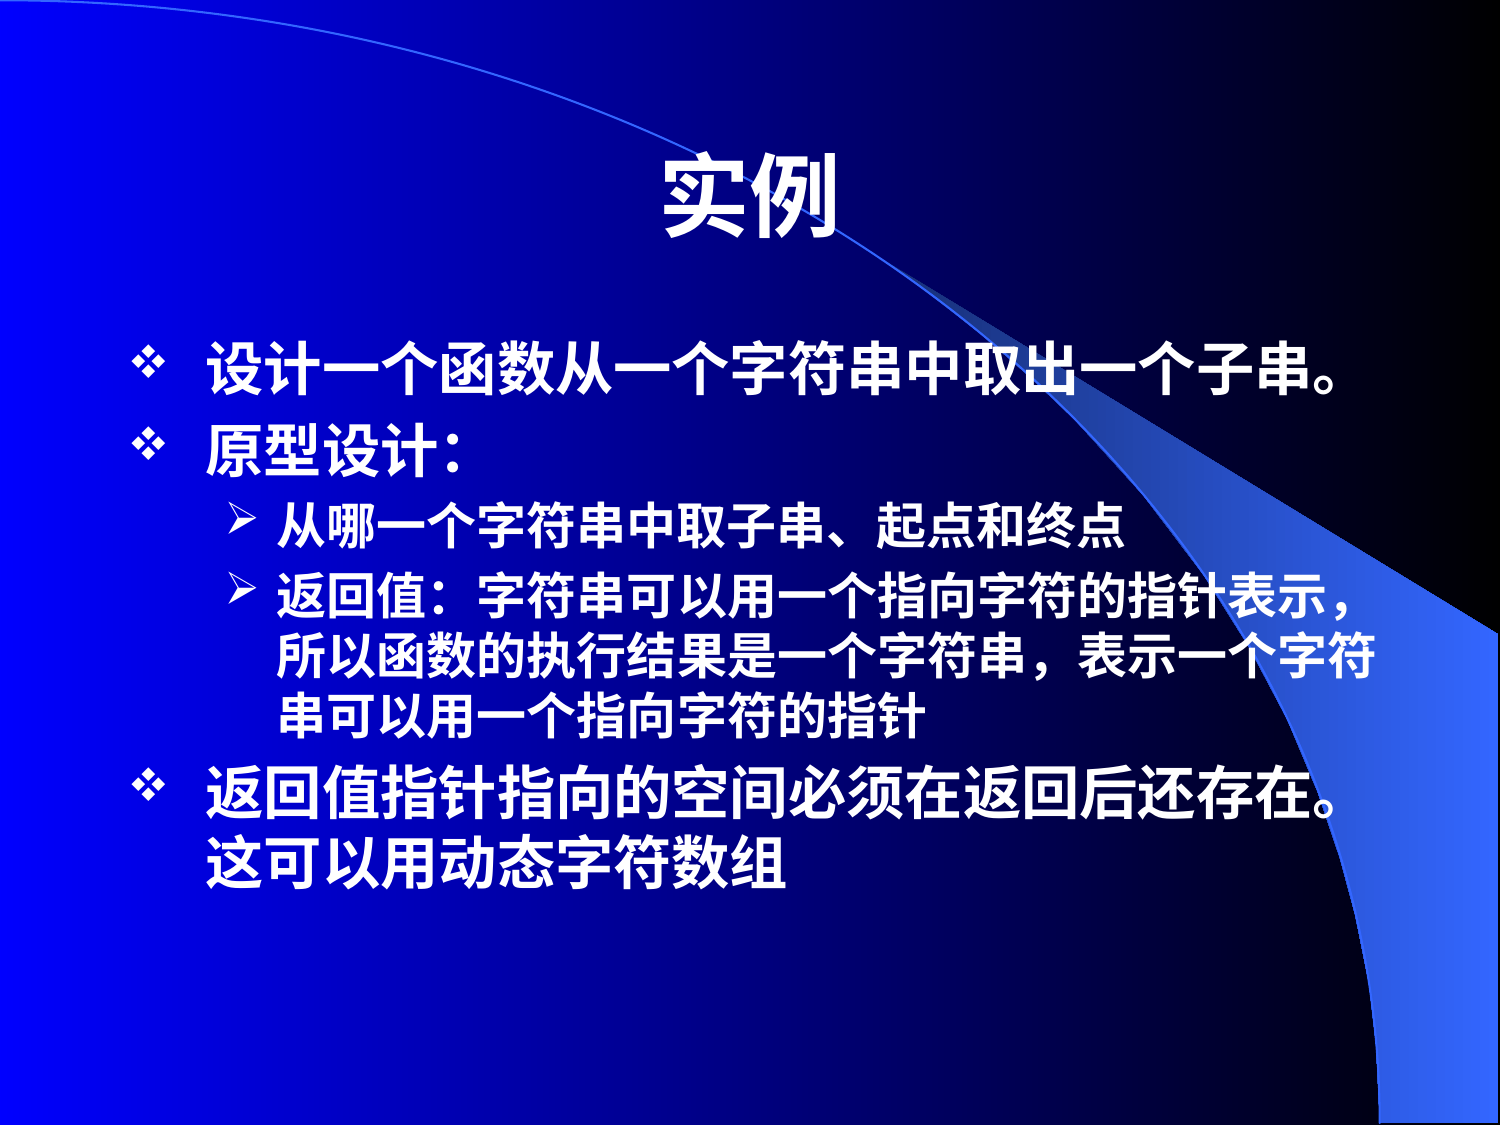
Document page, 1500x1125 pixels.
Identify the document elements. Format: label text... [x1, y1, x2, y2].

title 实例 [112, 99, 1388, 288]
list 设计一个函数从一个字符串中取出一个子串。 原型设计： 从哪一个字符串中取子串、起点和终点 返回值：字符串可以用一个指向字符的指针表示，所以函数的执行结果是一个字符串，表示一个字符串可以用一个指向字符的指针 返回值指针指向的空间必须在返回后还存在。这可以用动态字符数组 [112, 324, 1436, 1001]
